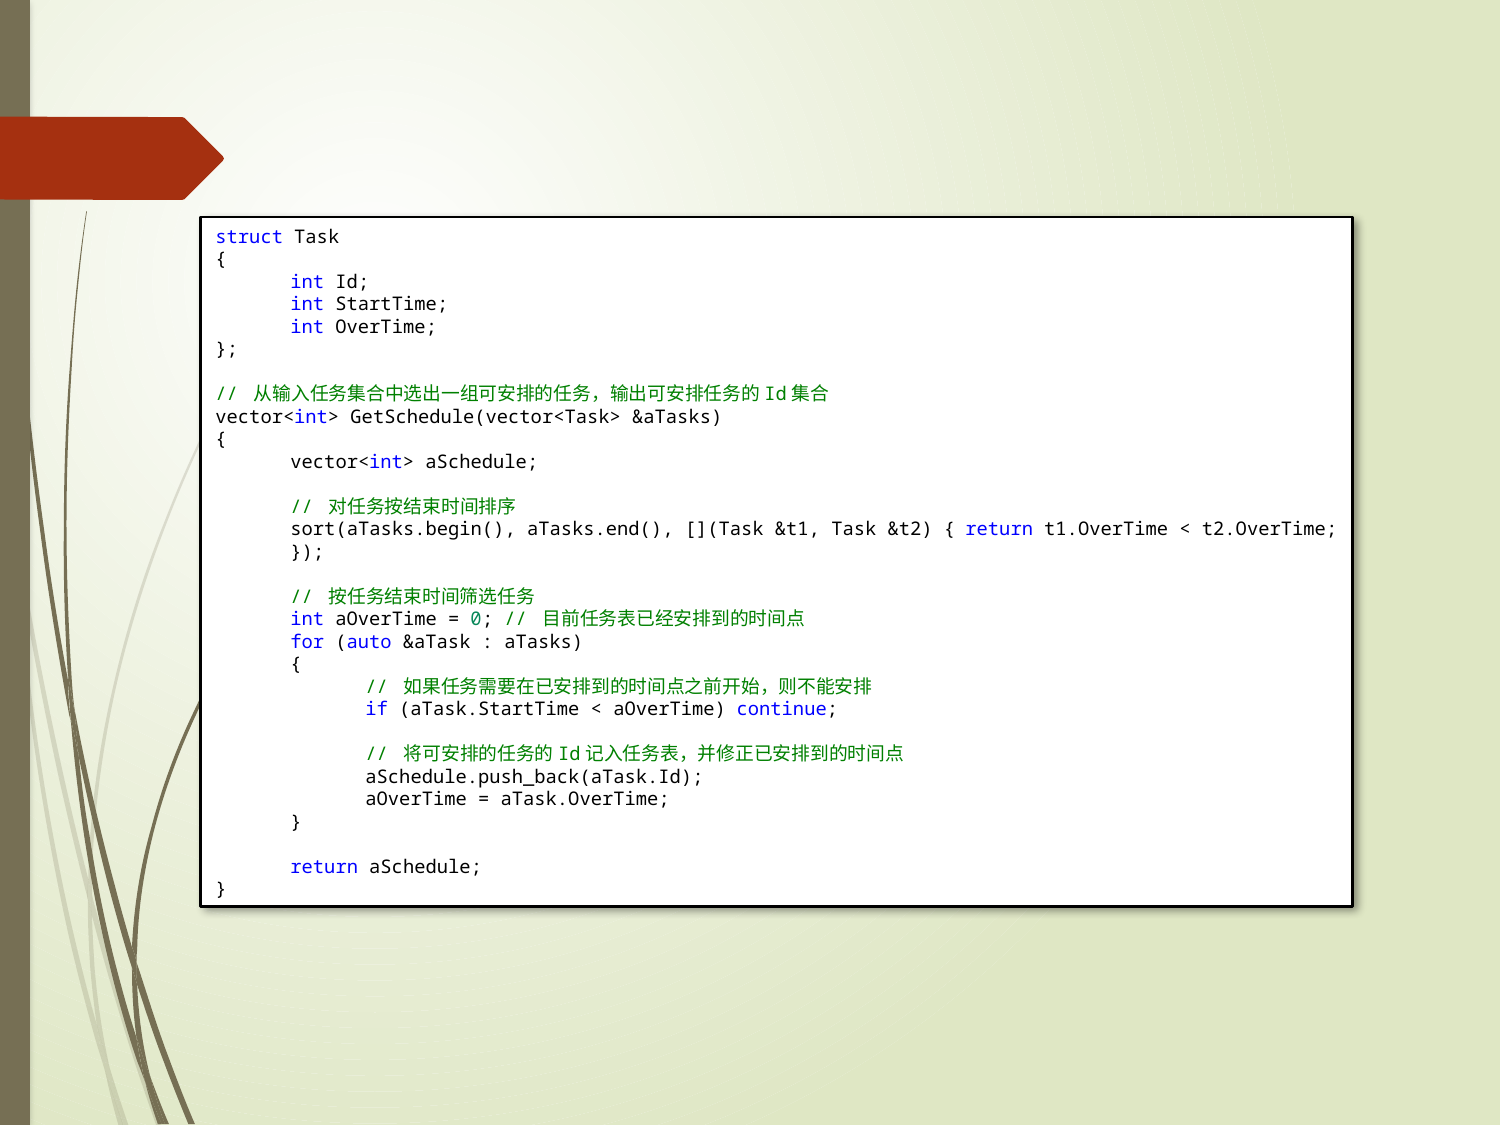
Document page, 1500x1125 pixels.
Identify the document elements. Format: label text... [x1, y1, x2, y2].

text_box struct Task { int Id; int StartTime; int OverTime; }; // 从输入任务集合中选出一组可安排的任务，输出可安排任务的Id集合 vector<int> GetSchedule(vector<Task> &aTasks) { vector<int> aSchedule; // 对任务按结束时间排序 sort(aTasks.begin(), aTasks.end(), [](Task &t1, Task &t2) { return t1.OverTime < t2.OverTime; }); // 按任务结束时间筛选任务 int aOverTime = 0; // 目前任务表已经安排到的时间点 for (auto &aTask : aTasks) { // 如果任务需要在已安排到的时间点之前开始，则不能安排 if (aTask.StartTime < aOverTime) continue; // 将可安排的任务的Id记入任务表，并修正已安排到的时间点 aSchedule.push_back(aTask.Id); aOverTime = aTask.OverTime; } return aSchedule; } [199, 216, 1354, 908]
